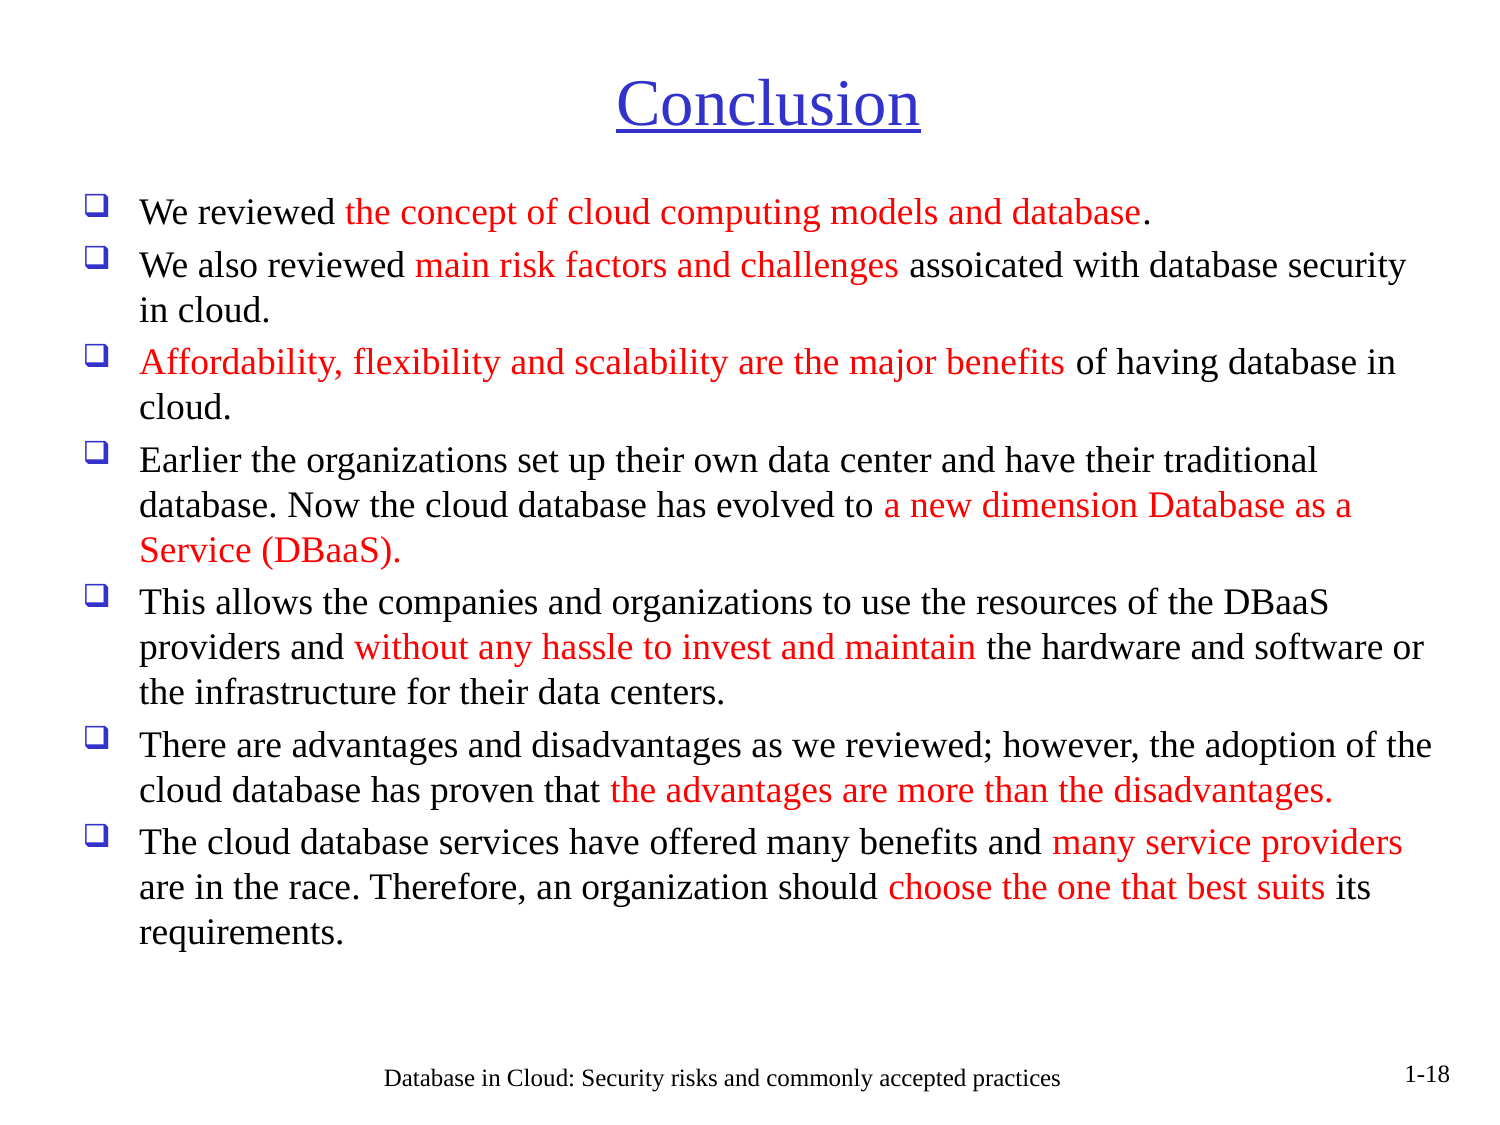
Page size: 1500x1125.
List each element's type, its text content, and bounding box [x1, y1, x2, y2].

footer Database in Cloud: Security risks and commonly accepted practices [141, 1049, 1297, 1101]
title Conclusion [87, 37, 1450, 161]
list We reviewed the concept of cloud computing models and database. We also reviewed main risk factors and challenges assoicated with database security in cloud. Affordability, flexibility and scalability are the major benefits of having database in cloud. Earlier the organizations set up their own data center and have their traditional database. Now the cloud database has evolved to a new dimension Database as a Service (DBaaS). This allows the companies and organizations to use the resources of the DBaaS providers and without any hassle to invest and maintain the hardware and software or the infrastructure for their data centers. There are advantages and disadvantages as we reviewed; however, the adoption of the cloud database has proven that the advantages are more than the disadvantages. The cloud database services have offered many benefits and many service providers are in the race. Therefore, an organization should choose the one that best suits its requirements. [67, 179, 1450, 1050]
slide_number 1-18 [1362, 1049, 1466, 1125]
